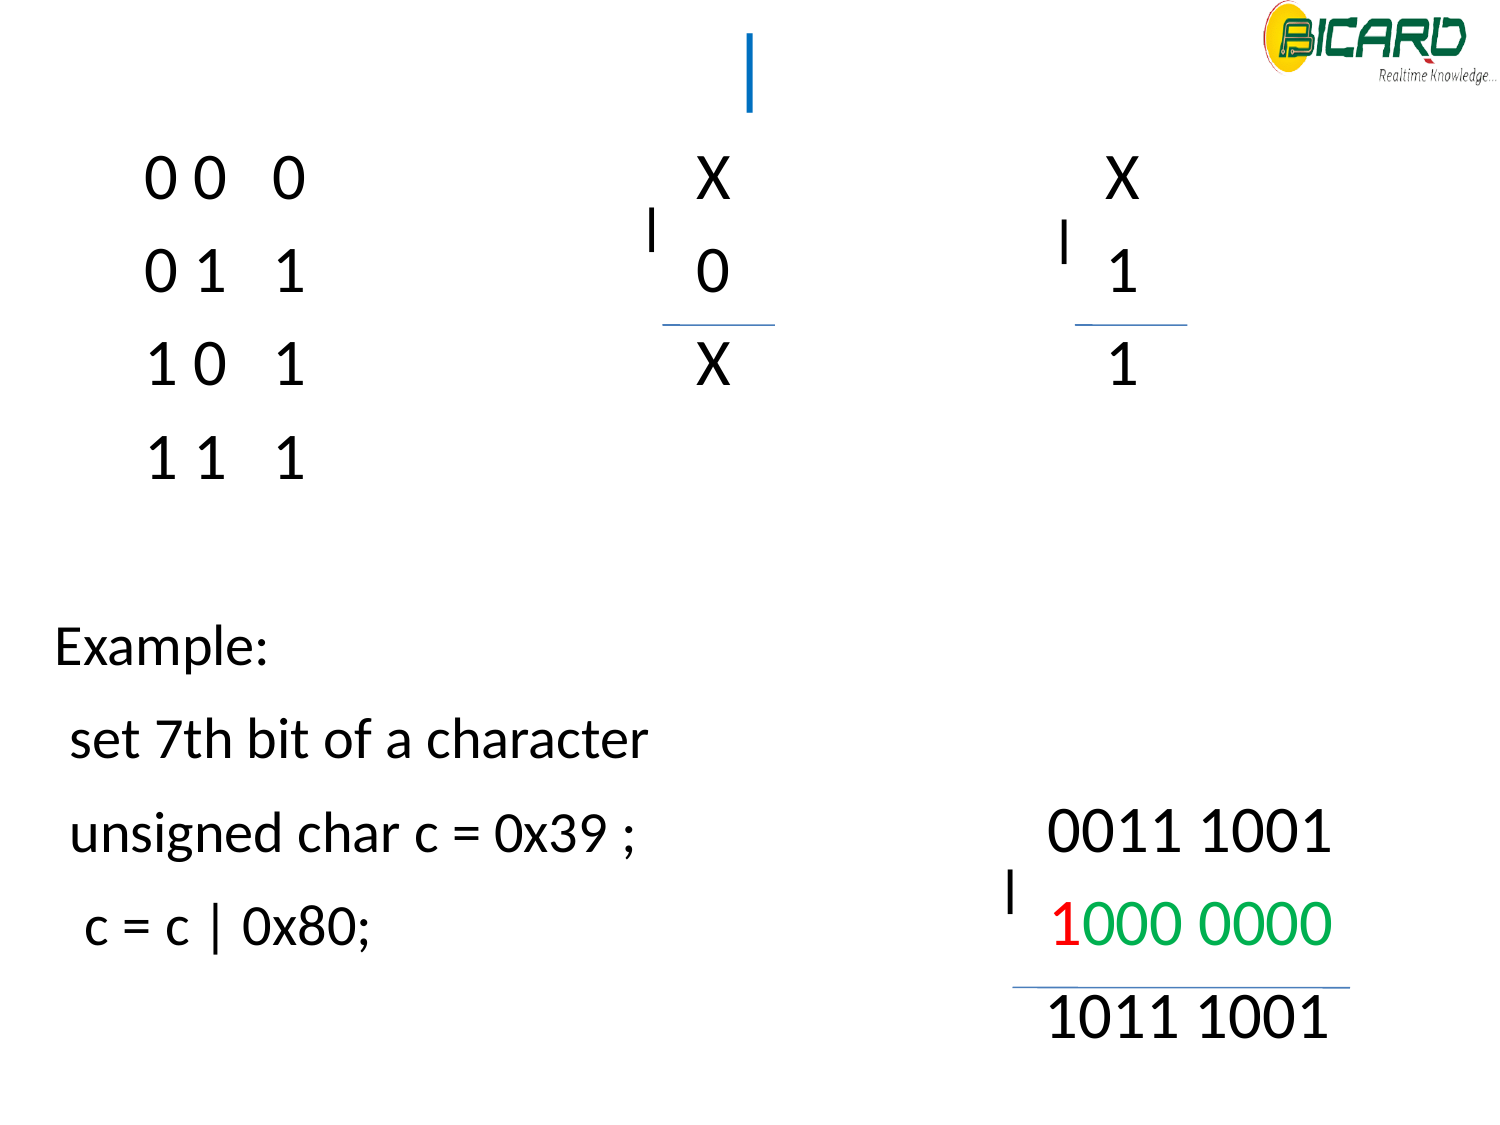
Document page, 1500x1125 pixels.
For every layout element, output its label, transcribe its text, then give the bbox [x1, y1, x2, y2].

text_box | [983, 849, 1038, 924]
title | [75, 12, 1425, 113]
text_box | [1037, 199, 1092, 274]
list 0 0 0 X X 0 1 1 0 1 1 0 1 X 1 1 1 1 Example: set 7th bit of a character unsigned char c = 0x39 ; 0011 1001 c = c | 0x80; 1000 0000 1011 1001 [24, 125, 1475, 1100]
picture [1262, 0, 1500, 88]
text_box | [625, 187, 679, 263]
